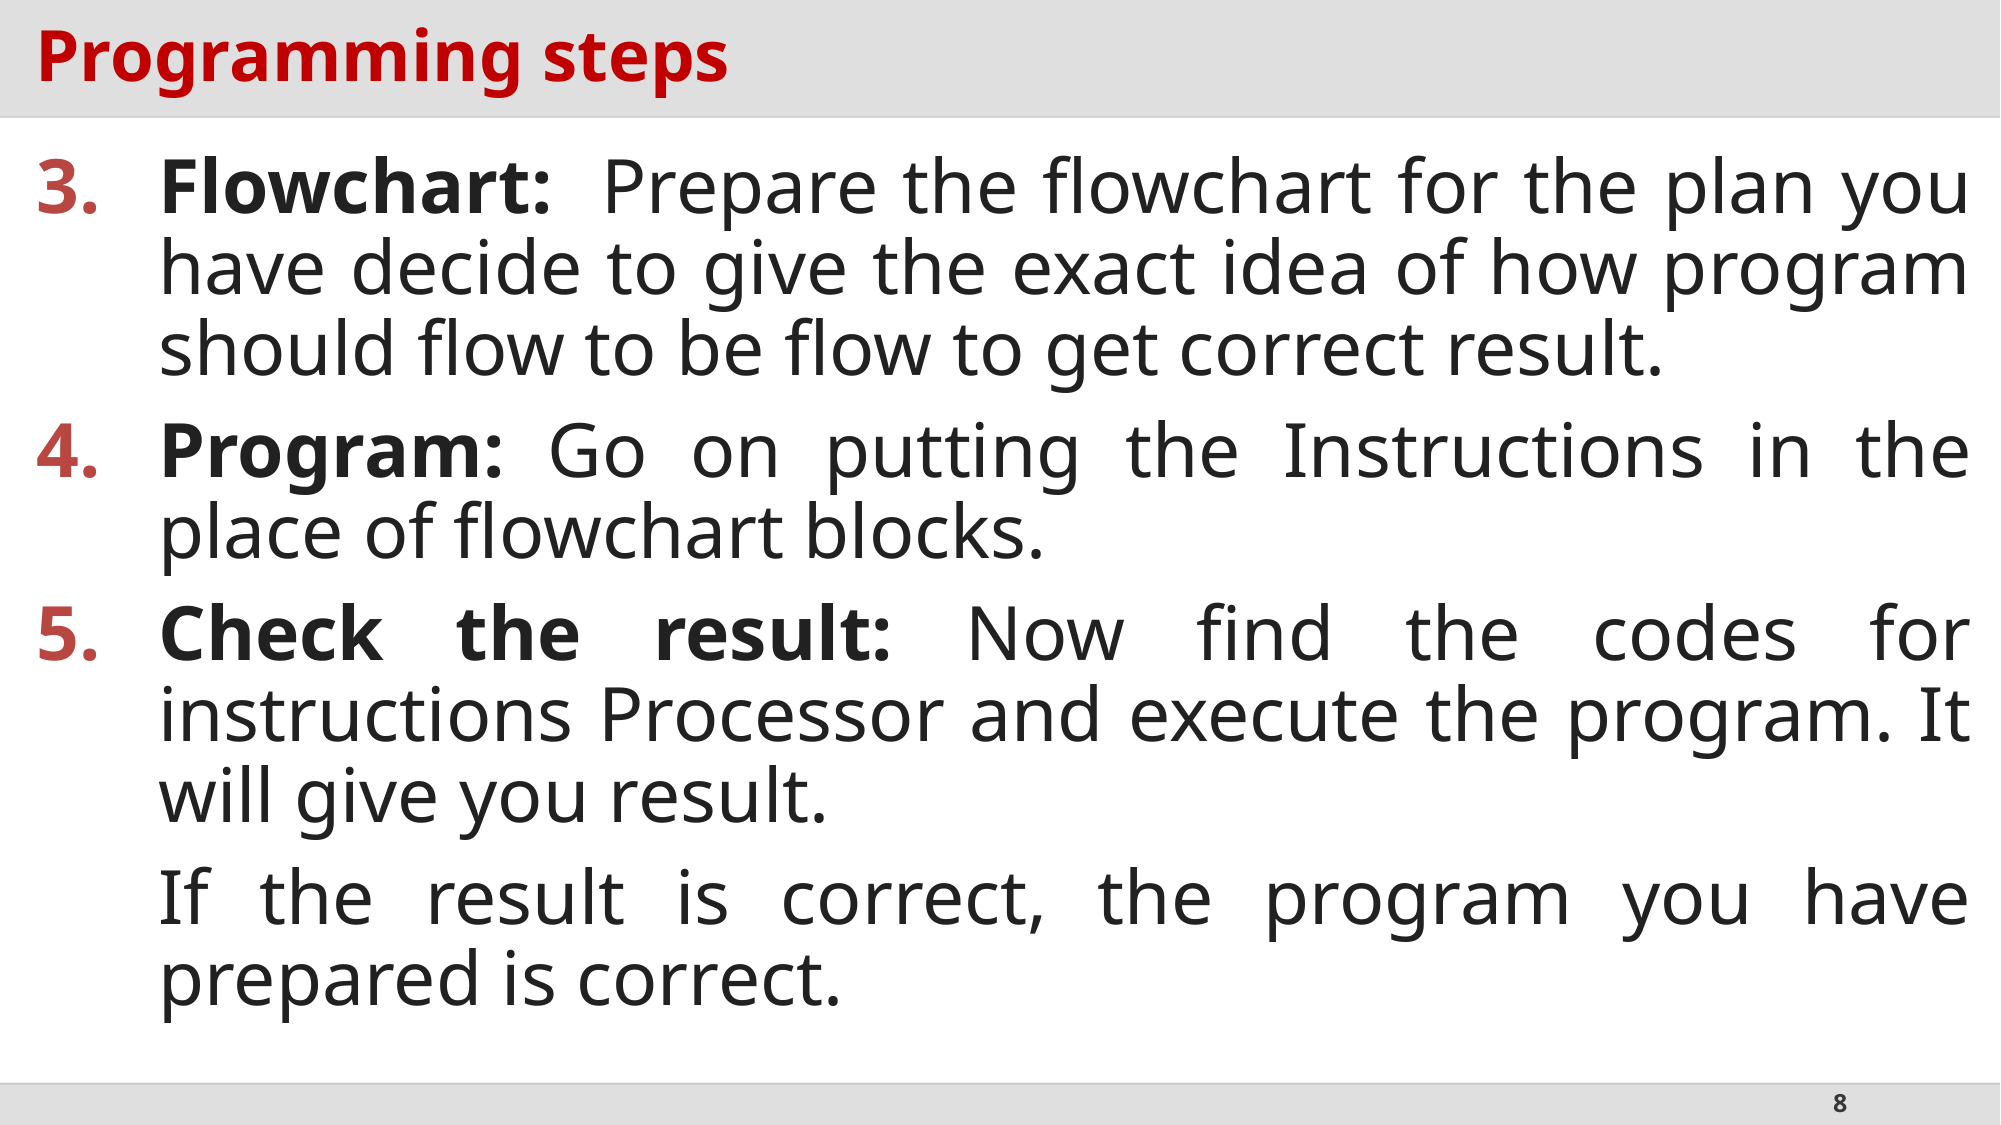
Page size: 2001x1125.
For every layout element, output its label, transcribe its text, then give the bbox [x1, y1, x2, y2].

list Flowchart: Prepare the flowchart for the plan you have decide to give the exact idea of how program should flow to be flow to get correct result. Program: Go on putting the Instructions in the place of flowchart blocks. Check the result: Now find the codes for instructions Processor and execute the program. It will give you result. If the result is correct, the program you have prepared is correct. [21, 141, 1988, 1063]
title Programming steps [0, 0, 2000, 117]
